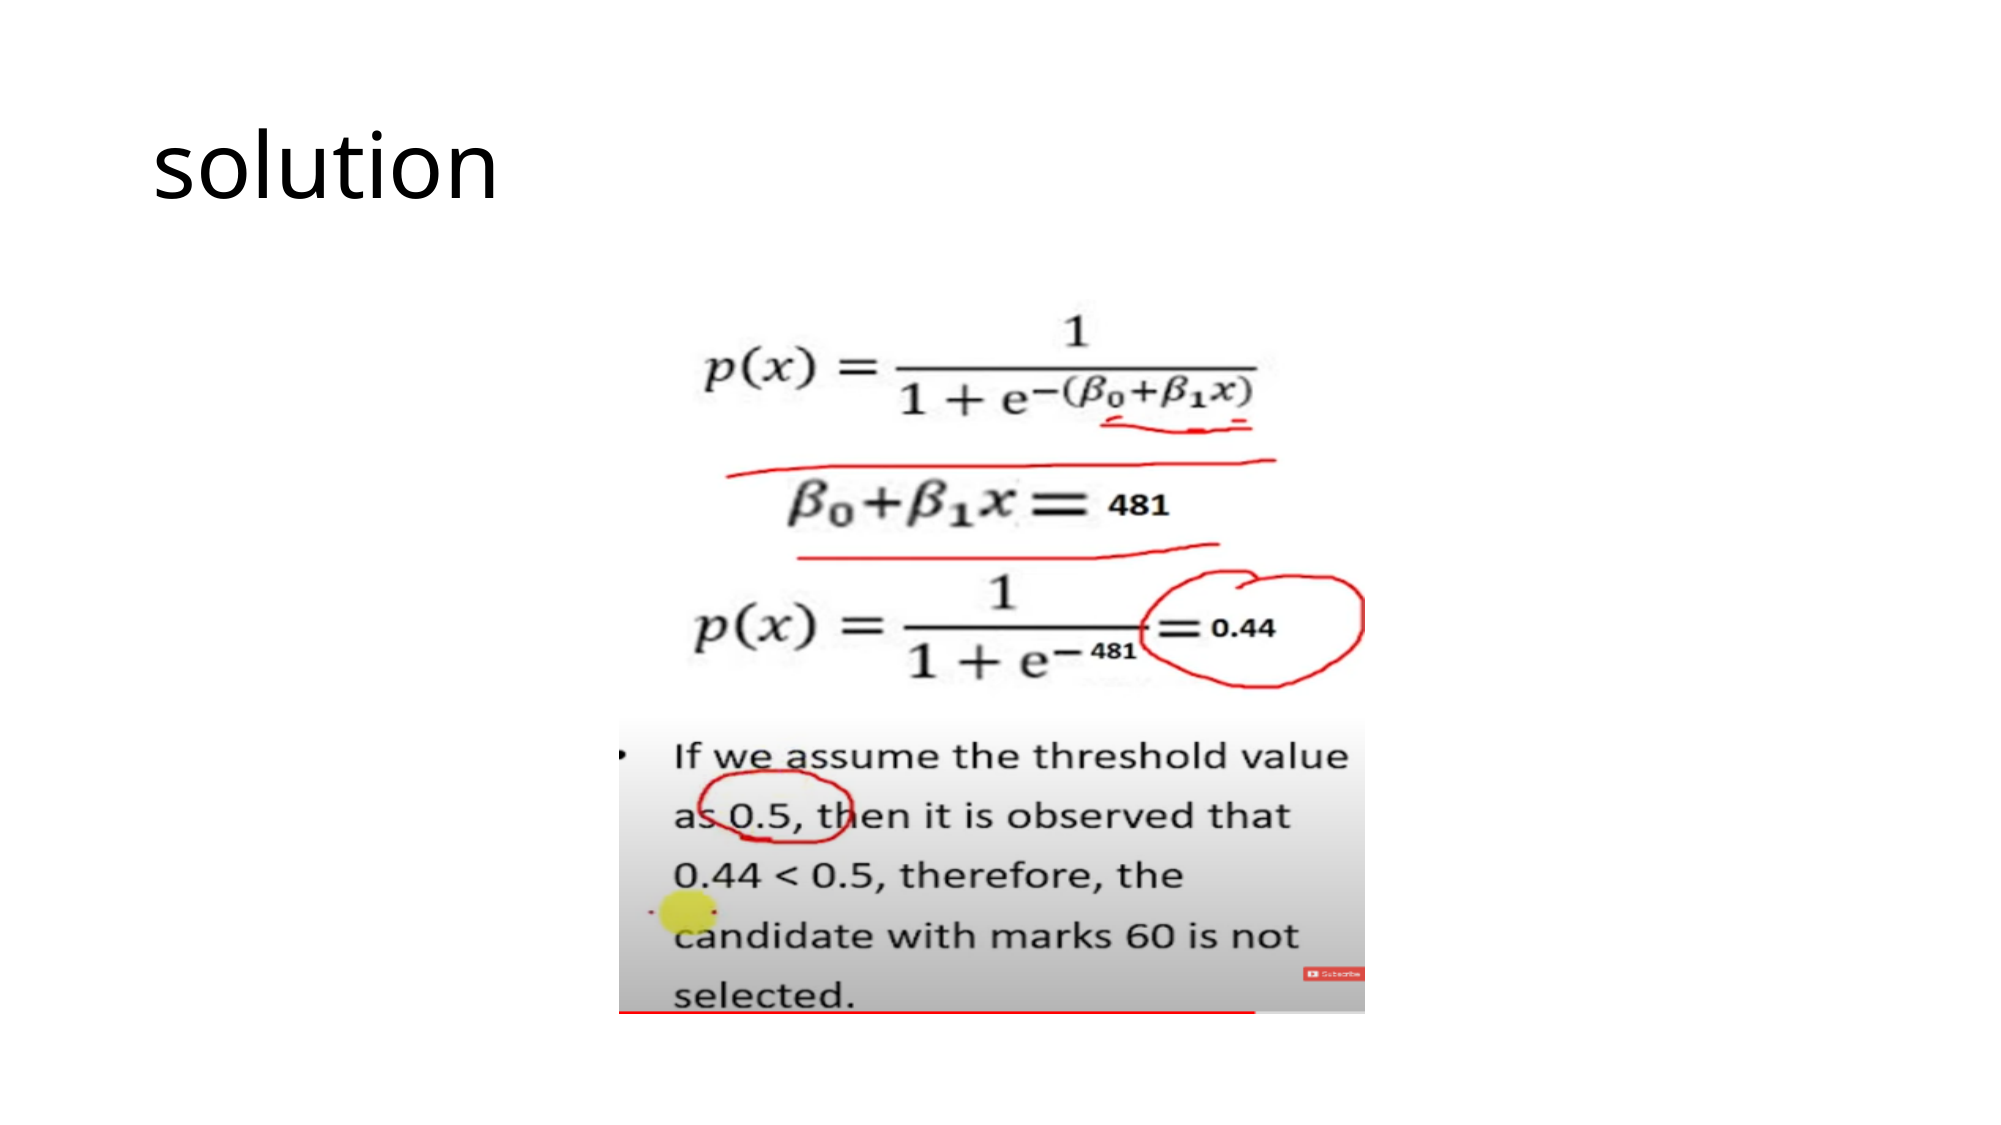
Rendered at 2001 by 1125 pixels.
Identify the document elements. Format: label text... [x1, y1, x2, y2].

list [618, 299, 1365, 1014]
title solution [137, 59, 1863, 278]
